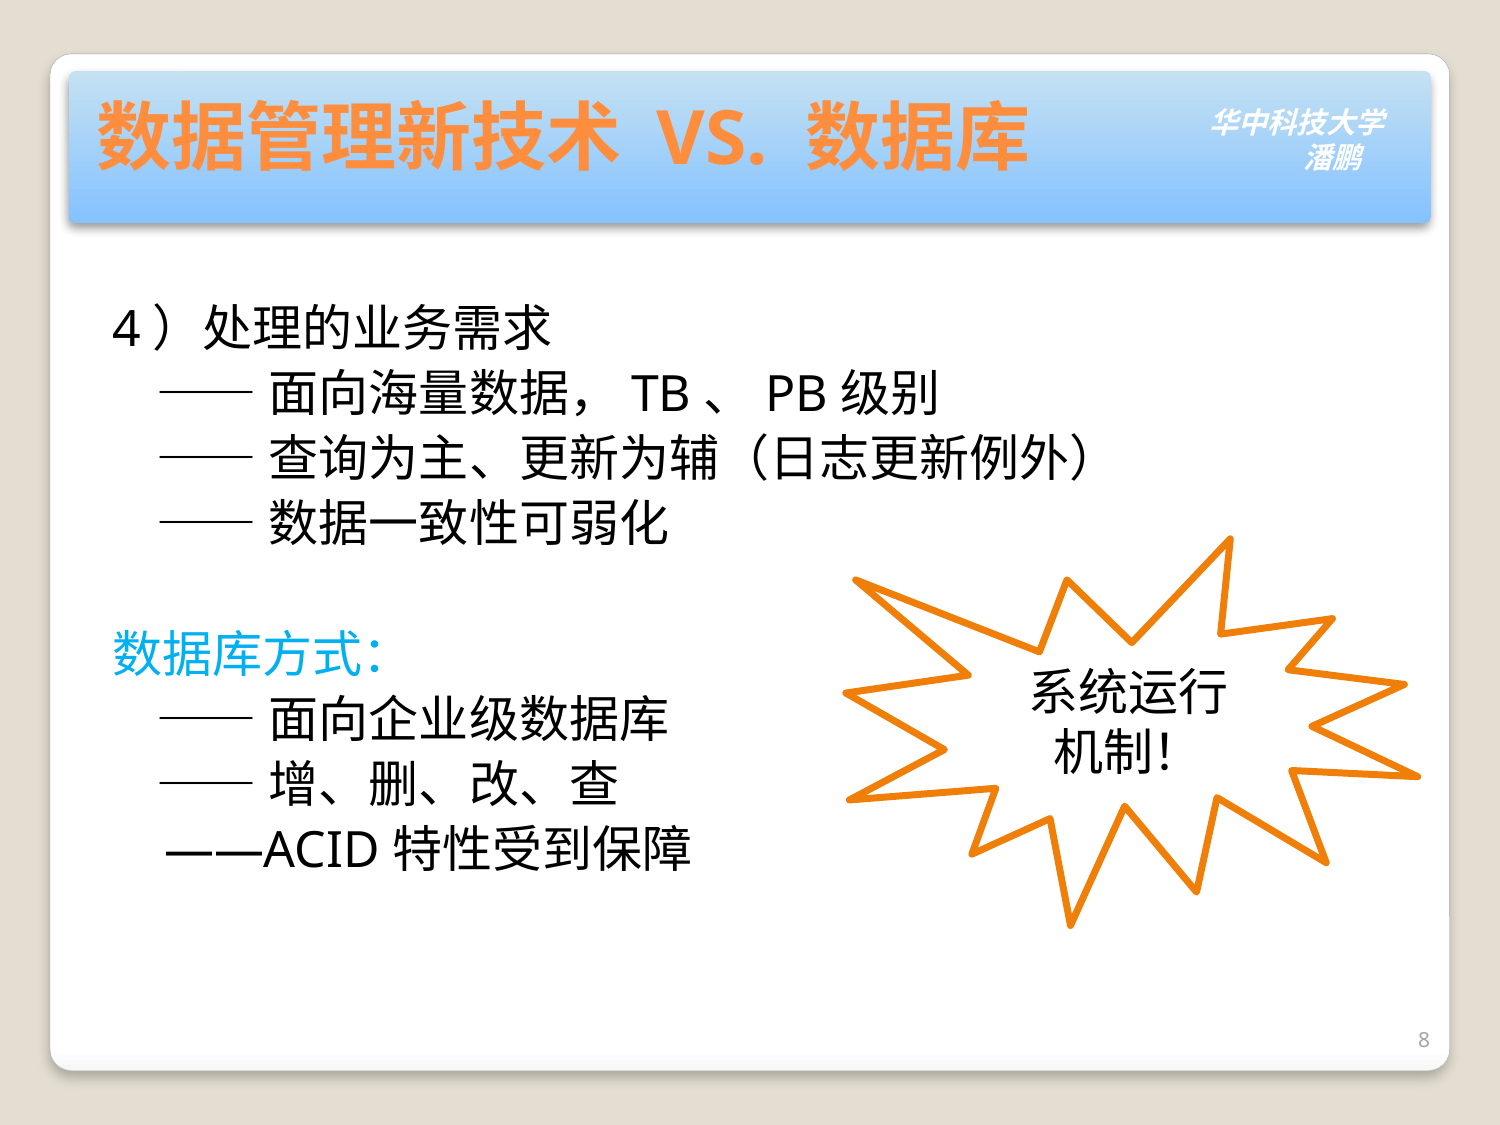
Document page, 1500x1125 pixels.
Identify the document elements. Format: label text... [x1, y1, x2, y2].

text_box 系统运行 机制！ [842, 535, 1422, 929]
slide_number 8 [1369, 1002, 1445, 1063]
list 4）处理的业务需求 ——面向海量数据，TB、PB级别 ——查询为主、更新为辅（日志更新例外） ——数据一致性可弱化 数据库方式： ——面向企业级数据库 ——增、删、改、查 ——ACID特性受到保障 [81, 281, 1419, 985]
title 数据管理新技术 VS. 数据库 [82, 82, 1425, 188]
